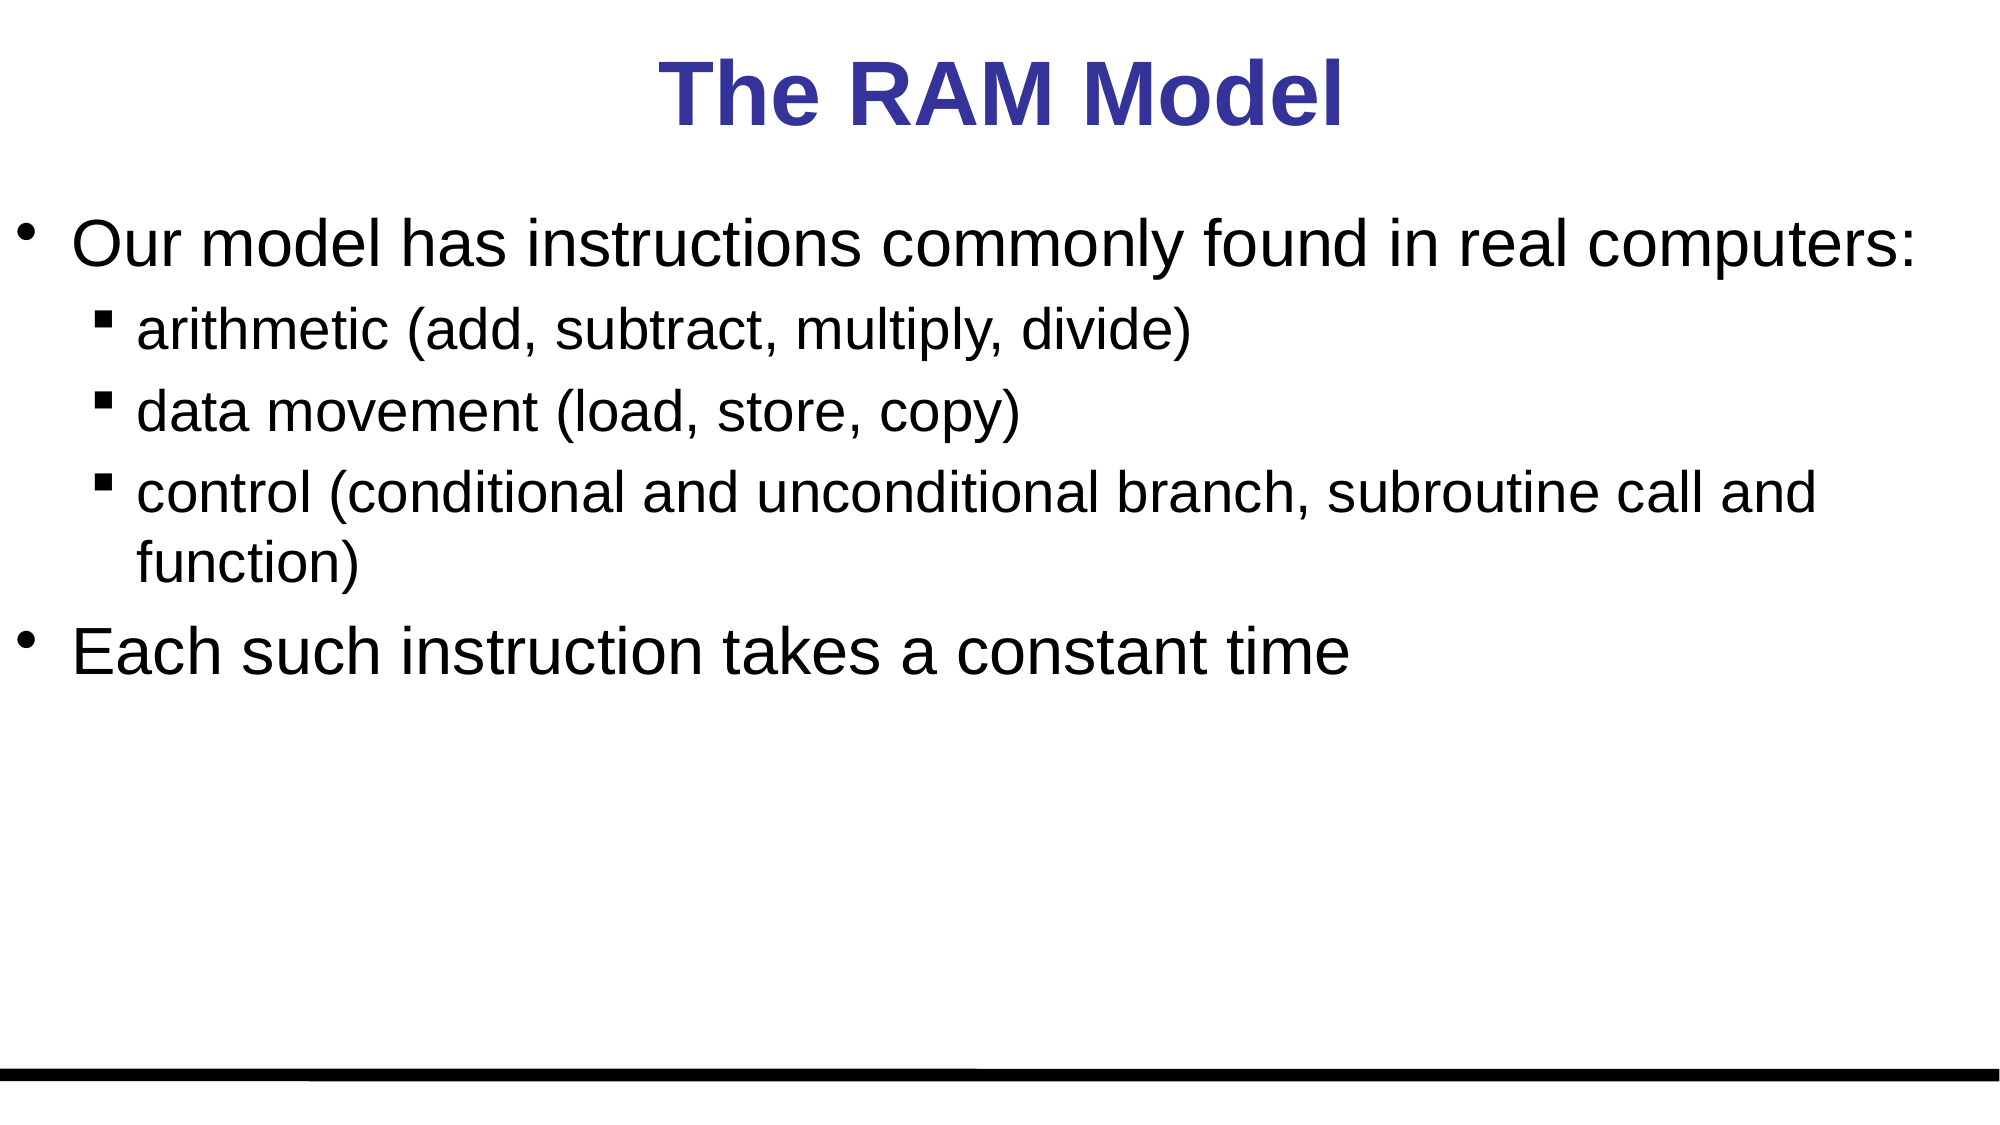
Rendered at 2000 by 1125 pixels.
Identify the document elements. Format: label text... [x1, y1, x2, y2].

title The RAM Model [5, 2, 2000, 176]
list Our model has instructions commonly found in real computers: arithmetic (add, subtract, multiply, divide) data movement (load, store, copy) control (conditional and unconditional branch, subroutine call and function) Each such instruction takes a constant time [0, 191, 2000, 1068]
